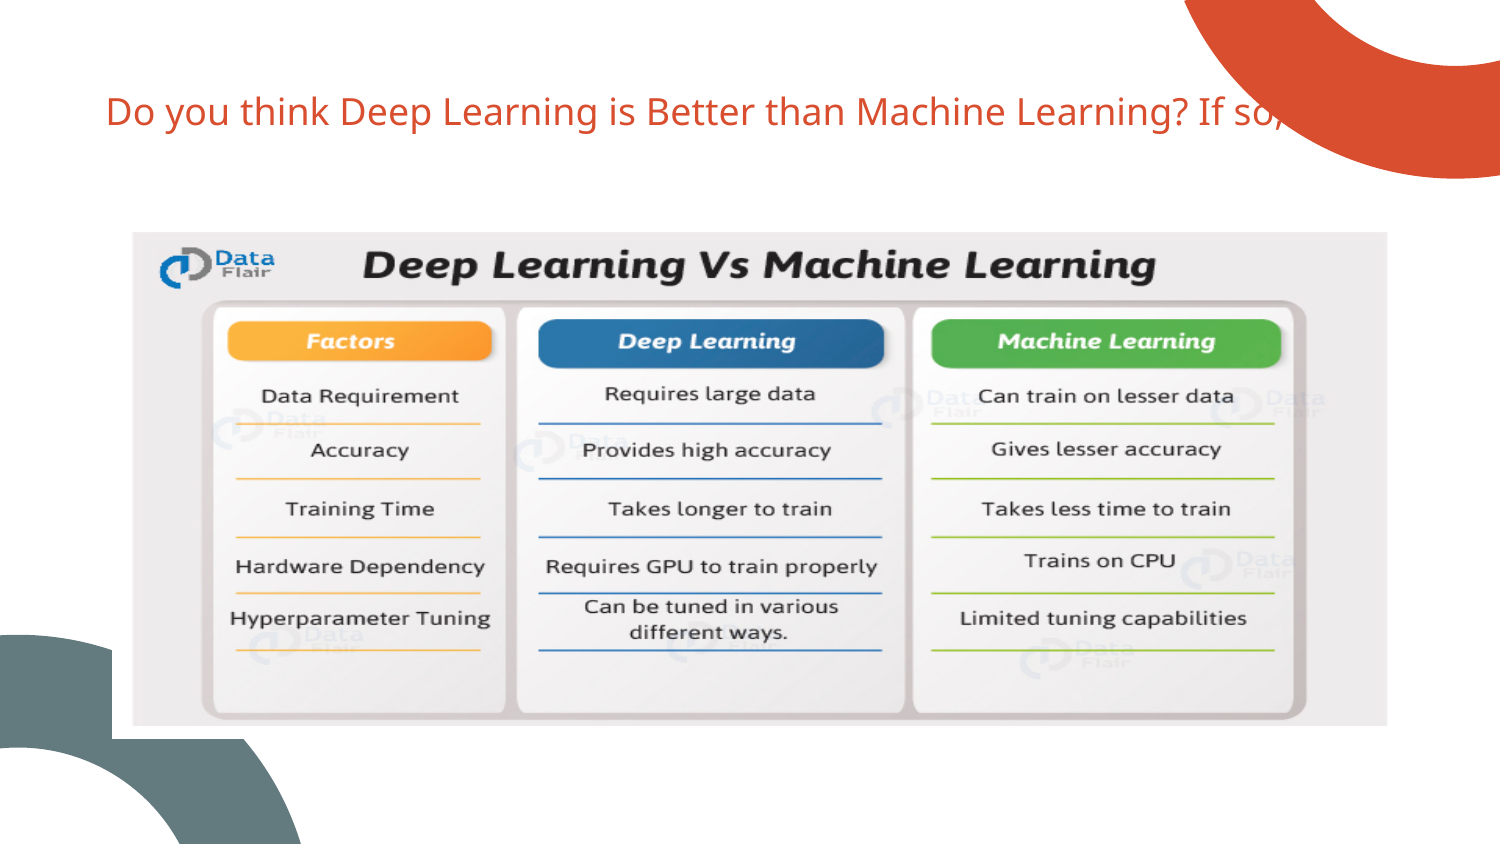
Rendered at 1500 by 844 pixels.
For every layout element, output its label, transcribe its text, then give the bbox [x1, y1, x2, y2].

text_box Do you think Deep Learning is Better than Machine Learning? If so, why? [51, 72, 1449, 167]
picture [112, 224, 1408, 739]
